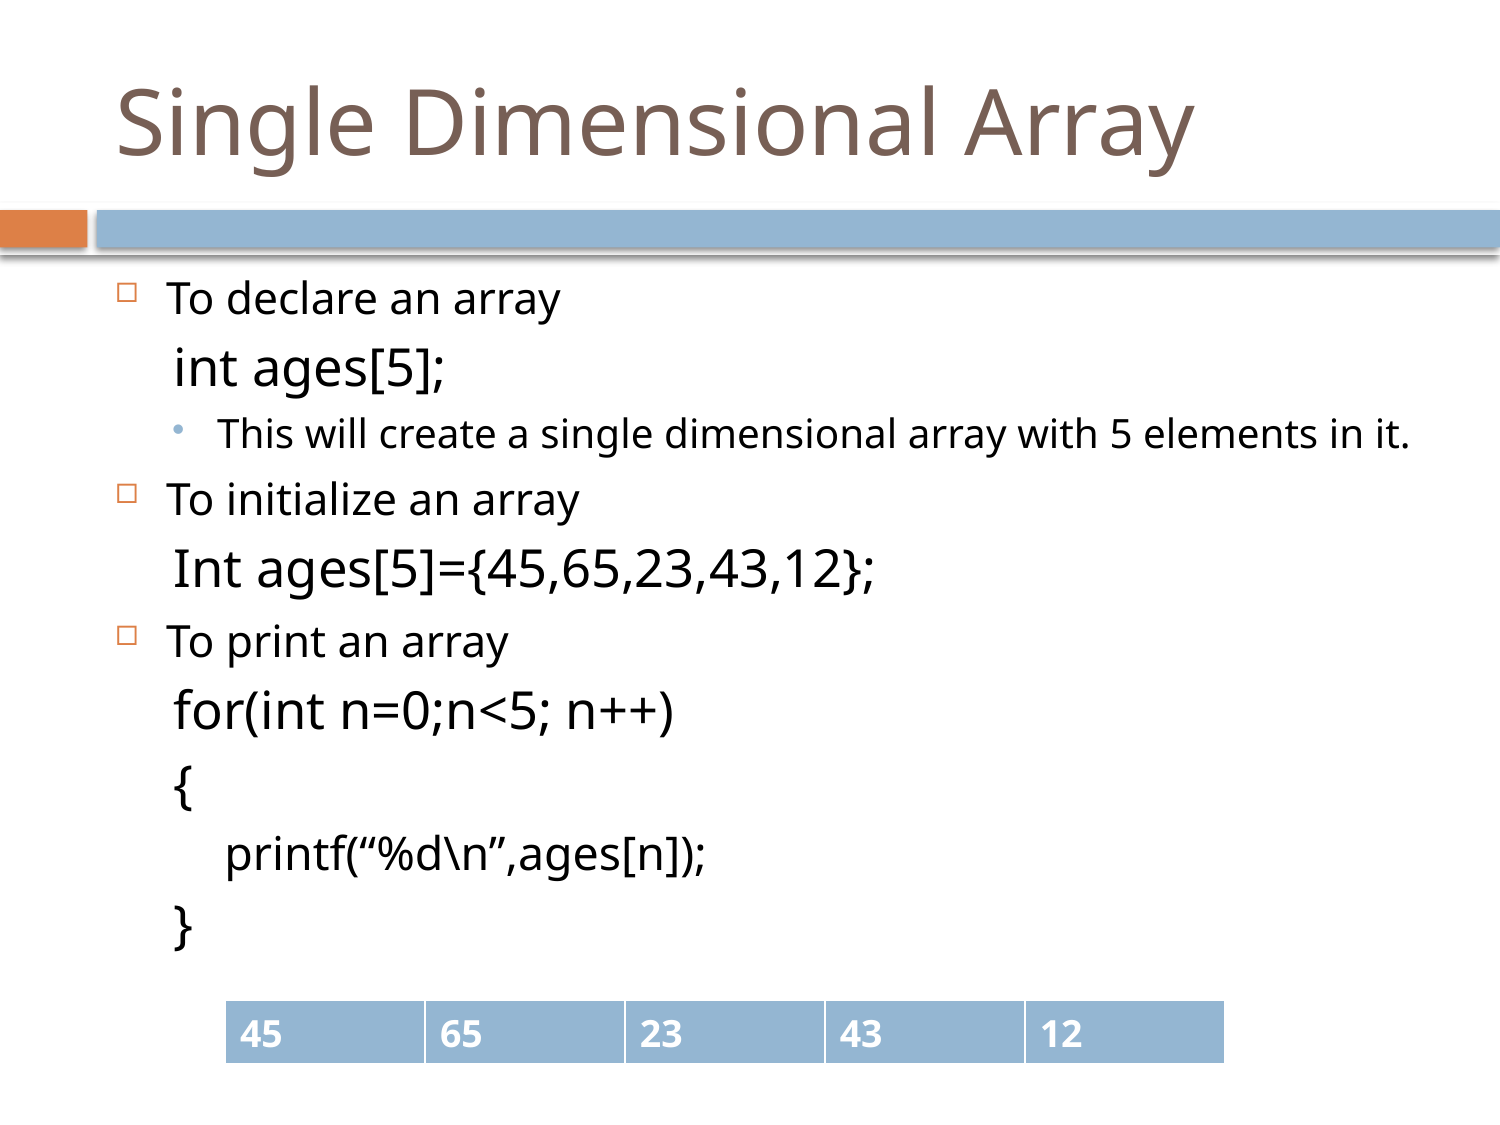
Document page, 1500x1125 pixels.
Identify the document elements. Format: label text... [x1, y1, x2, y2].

table_header 45 [226, 1001, 424, 1063]
table_header 23 [626, 1001, 824, 1063]
title Single Dimensional Array [100, 37, 1438, 200]
table_header 43 [826, 1001, 1024, 1063]
table_header 65 [426, 1001, 624, 1063]
table_header 12 [1026, 1001, 1224, 1063]
list To declare an array int ages[5]; This will create a single dimensional array with 5 elements in it. To initialize an array Int ages[5]={45,65,23,43,12}; To print an array for(int n=0;n<5; n++) { printf(“%d\n”,ages[n]); } [100, 262, 1438, 1000]
